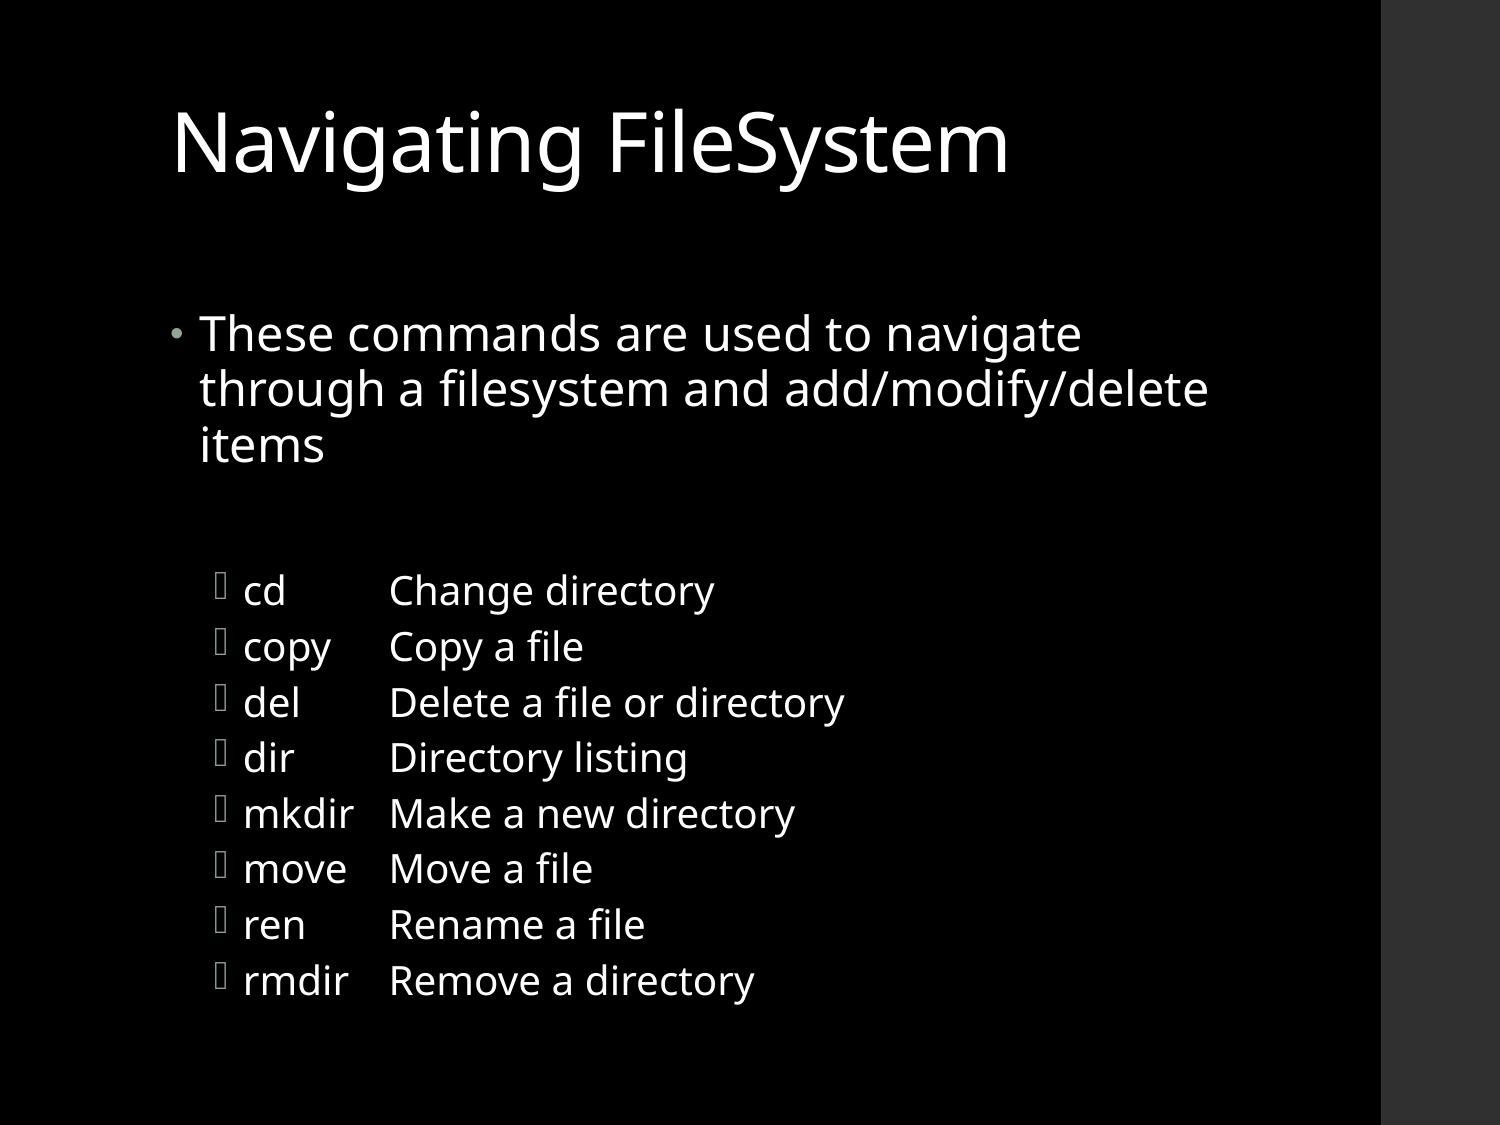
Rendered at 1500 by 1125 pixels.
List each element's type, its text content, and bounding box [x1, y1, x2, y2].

list These commands are used to navigate through a filesystem and add/modify/delete items cd Change directory copy Copy a file del Delete a file or directory dir Directory listing mkdir Make a new directory move Move a file ren Rename a file rmdir Remove a directory [155, 299, 1299, 1014]
title Navigating FileSystem [155, 60, 1273, 199]
